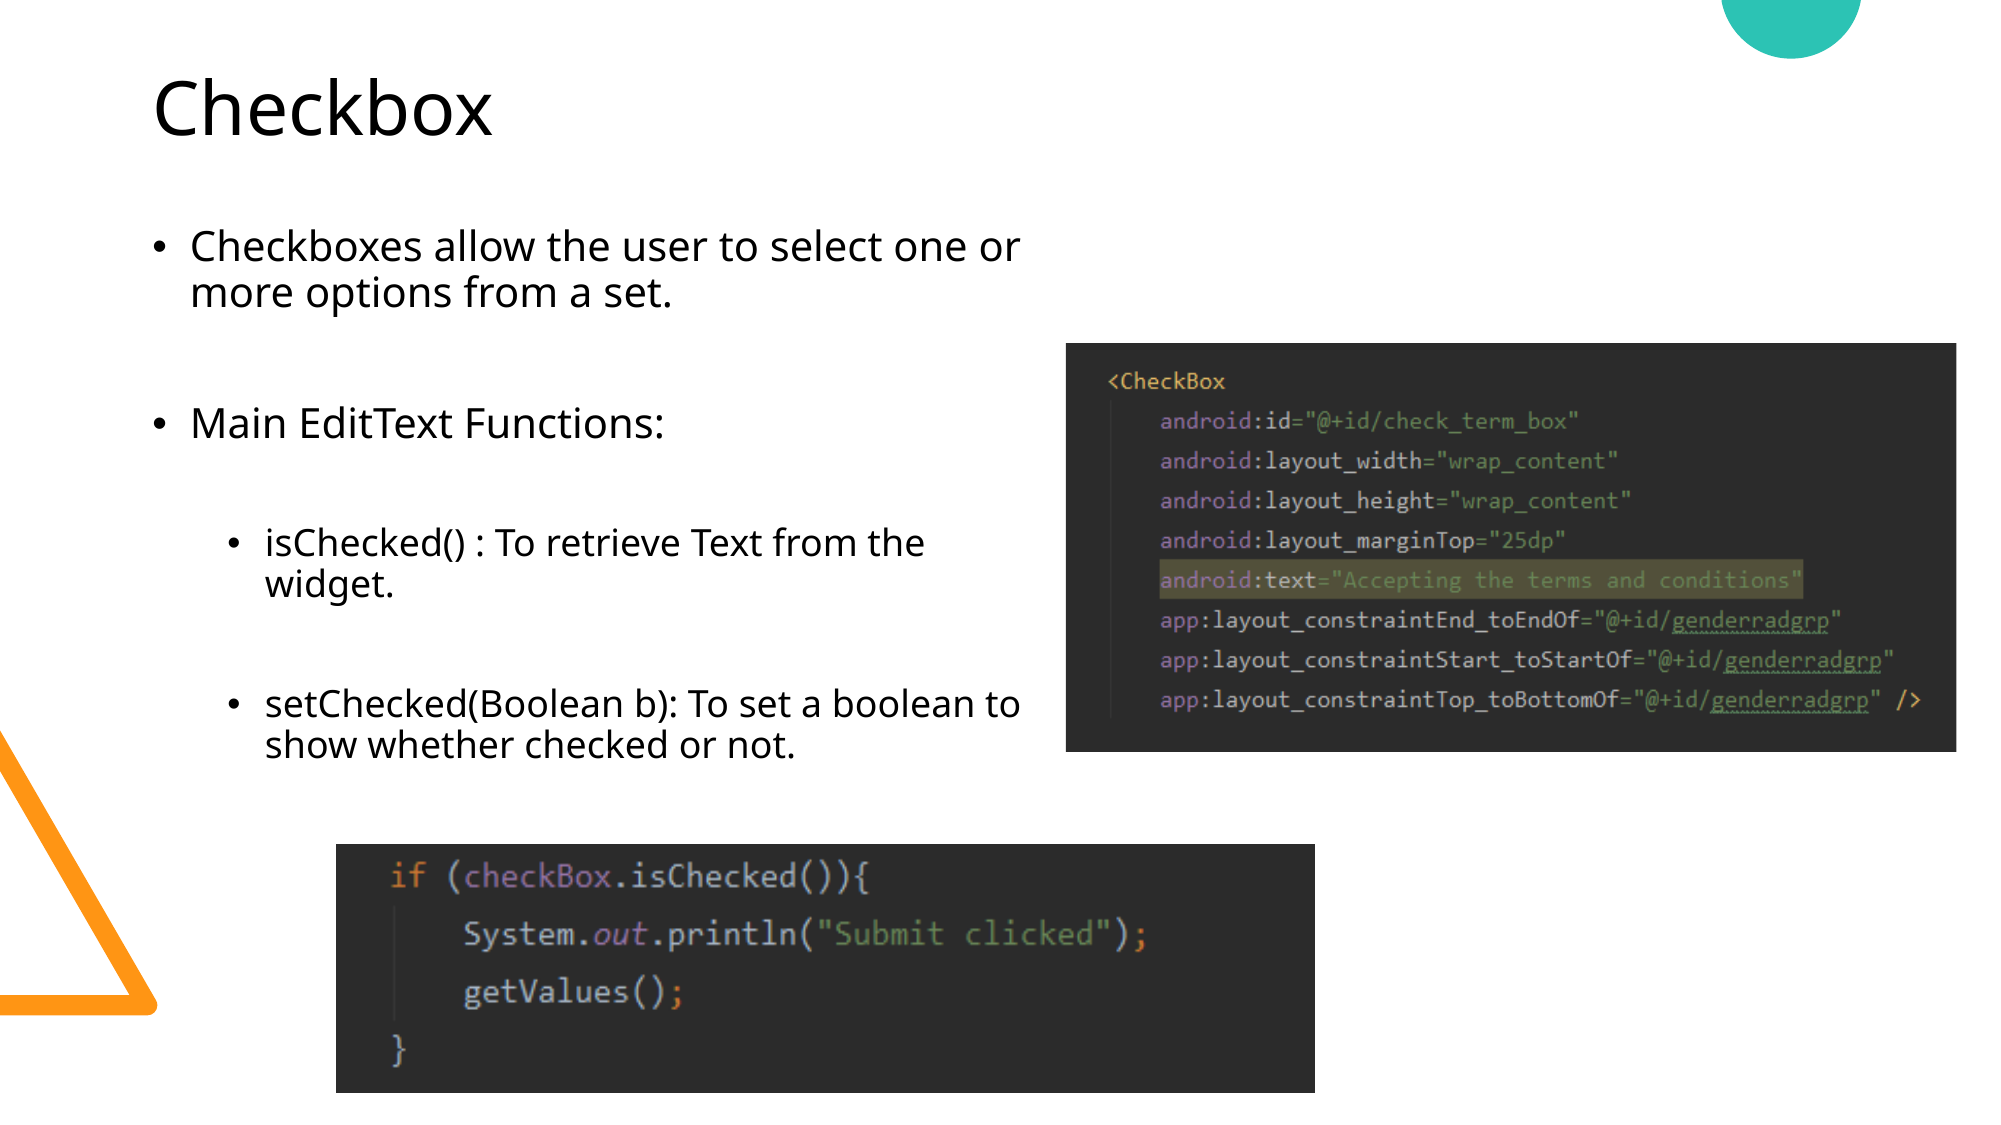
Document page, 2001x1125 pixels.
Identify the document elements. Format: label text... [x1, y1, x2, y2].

list Checkboxes allow the user to select one or more options from a set. Main EditText Functions: isChecked() : To retrieve Text from the widget. setChecked(Boolean b): To set a boolean to show whether checked or not. [137, 218, 1050, 816]
picture [336, 844, 1315, 1093]
picture [1065, 343, 1957, 752]
title Checkbox [137, 59, 1863, 163]
